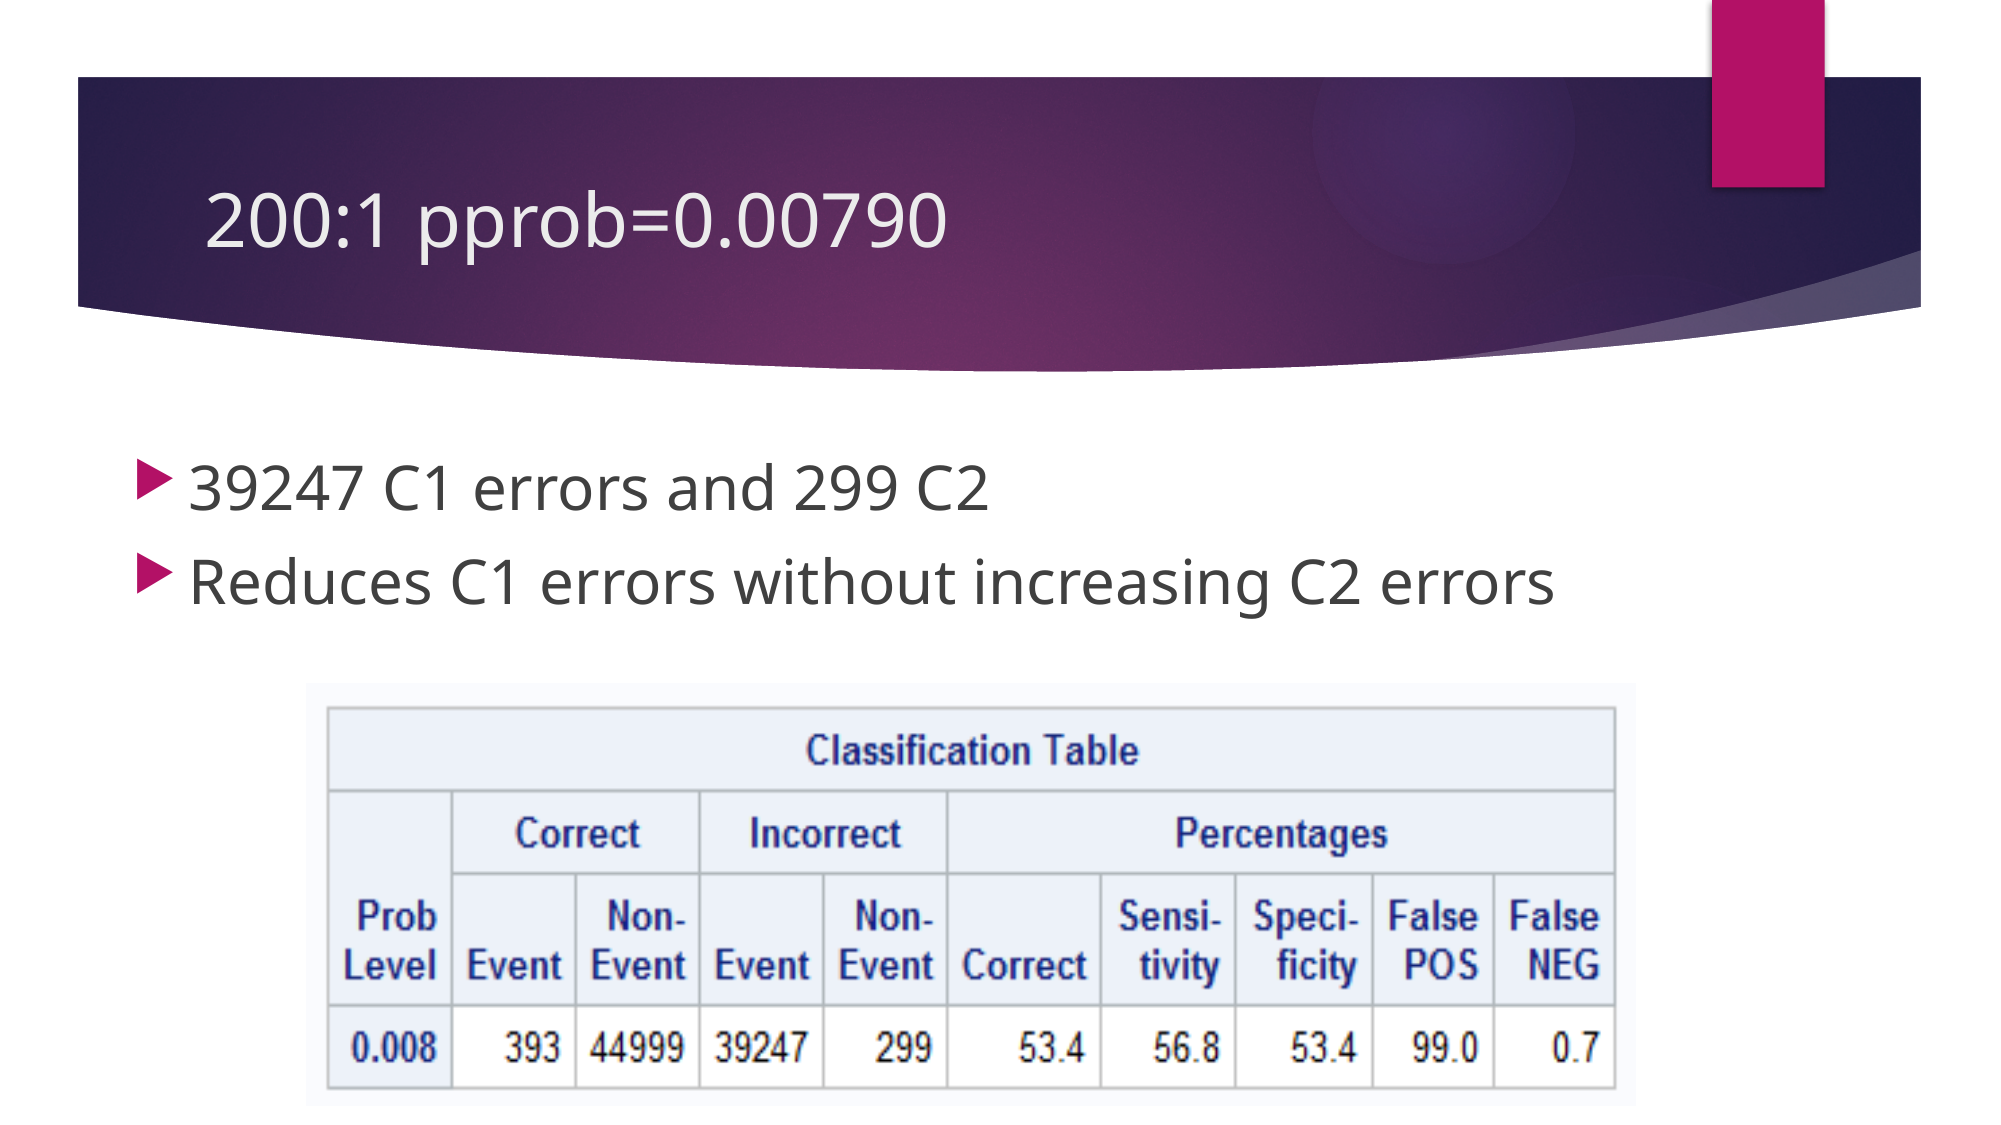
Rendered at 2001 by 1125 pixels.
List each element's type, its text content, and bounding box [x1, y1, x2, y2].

picture [305, 683, 1636, 1106]
title 200:1 pprob=0.00790 [189, 159, 1749, 276]
text_box 39247 C1 errors and 299 C2 Reduces C1 errors without increasing C2 errors [117, 441, 1678, 684]
